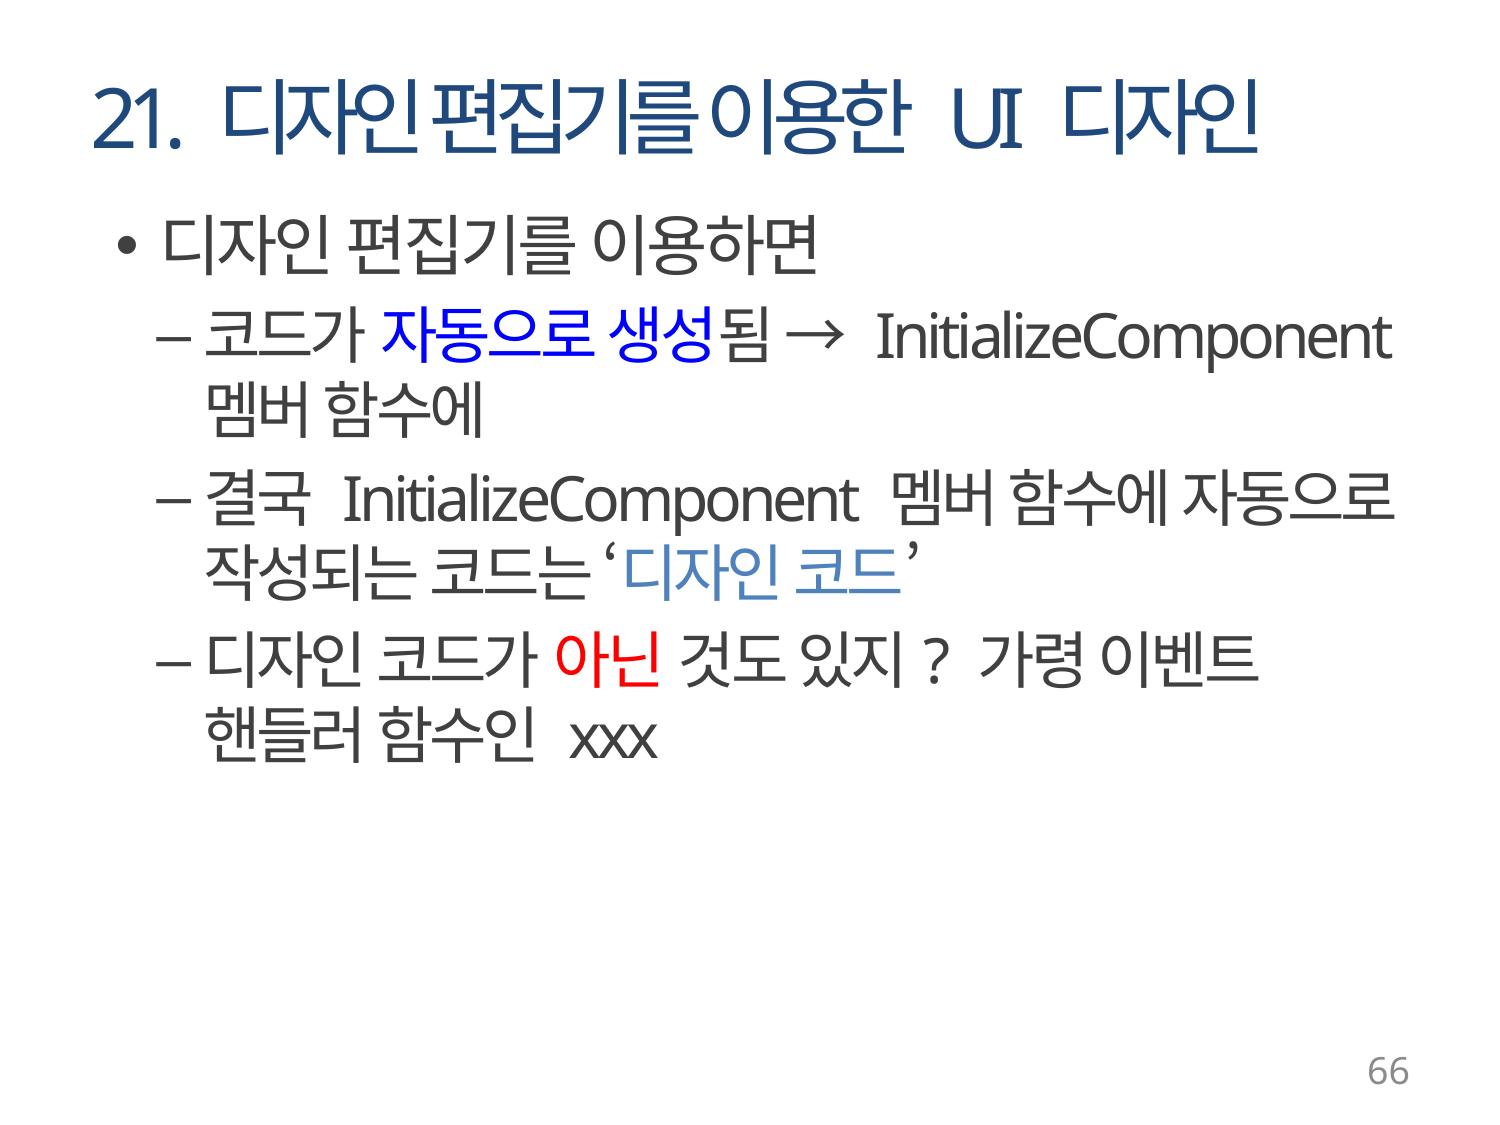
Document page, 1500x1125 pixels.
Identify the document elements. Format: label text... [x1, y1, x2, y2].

title 21. 디자인 편집기를 이용한 UI 디자인 [75, 45, 1425, 185]
list 디자인 편집기를 이용하면 코드가 자동으로 생성됨 → InitializeComponent 멤버 함수에 결국 InitializeComponent 멤버 함수에 자동으로 작성되는 코드는 ‘디자인 코드’ 디자인 코드가 아닌 것도 있지? 가령 이벤트 핸들러 함수인 xxx [100, 196, 1425, 1005]
slide_number 66 [1074, 1042, 1425, 1103]
